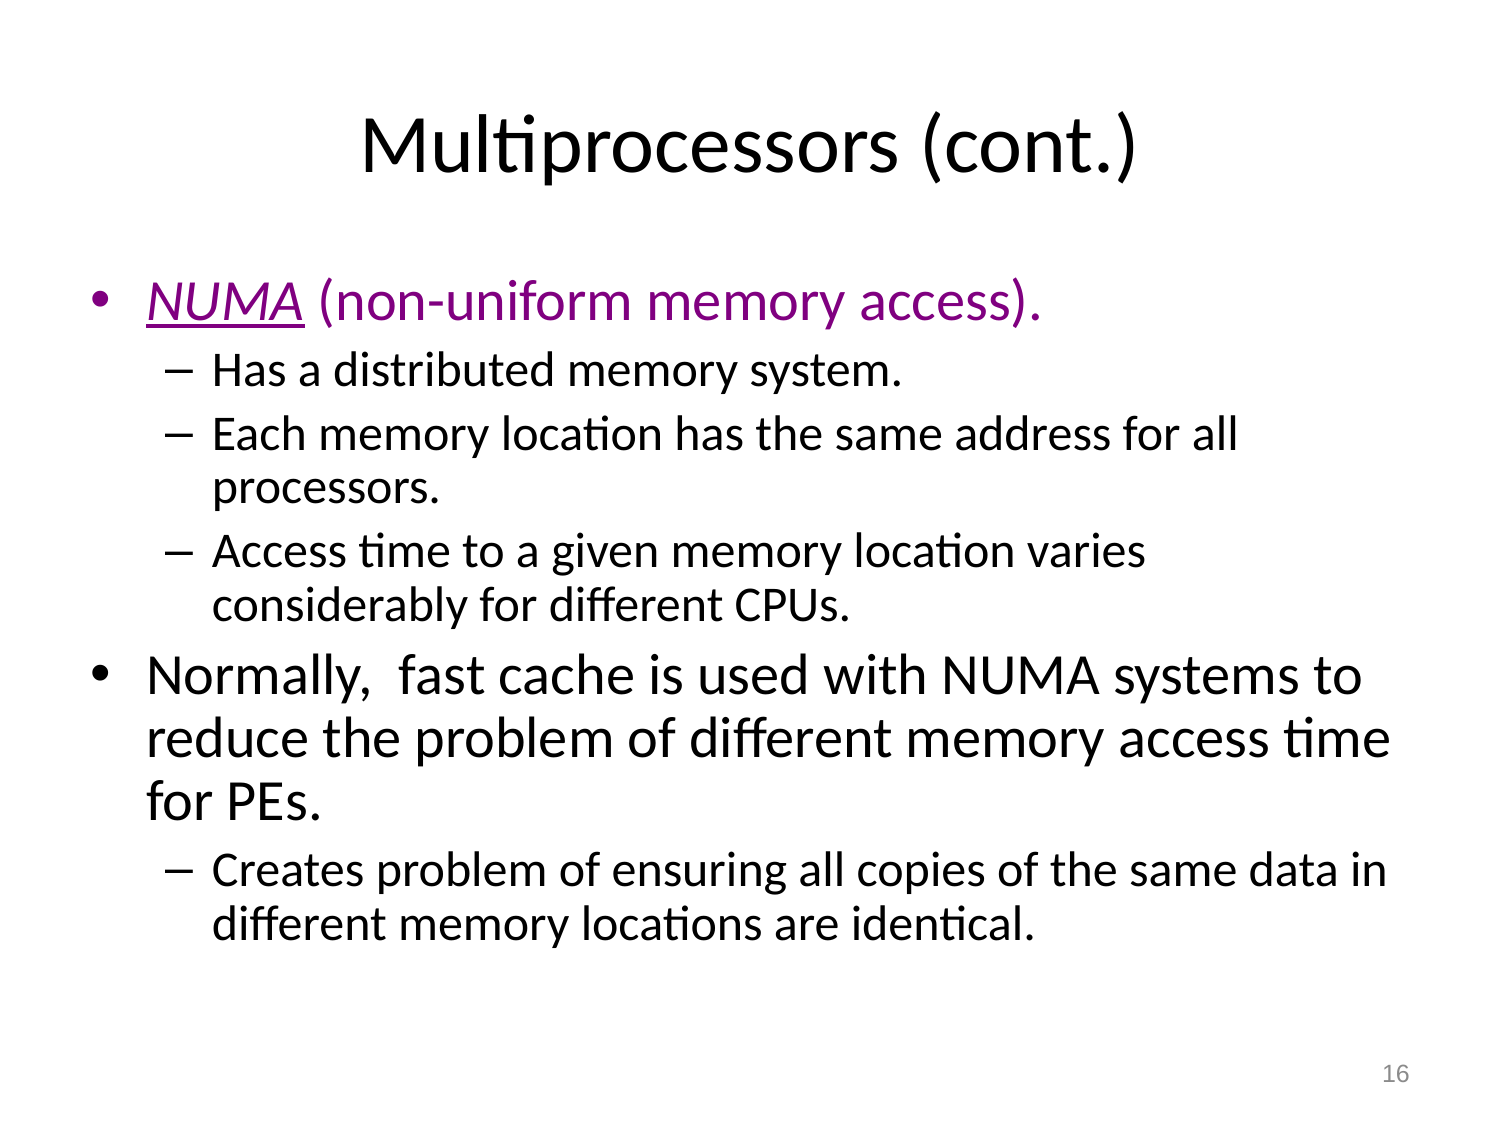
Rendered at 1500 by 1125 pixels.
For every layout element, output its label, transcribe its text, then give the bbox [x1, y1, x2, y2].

slide_number 16 [1074, 1063, 1425, 1103]
title Multiprocessors (cont.) [74, 44, 1426, 233]
list NUMA (non-uniform memory access). Has a distributed memory system. Each memory location has the same address for all processors. Access time to a given memory location varies considerably for different CPUs. Normally, fast cache is used with NUMA systems to reduce the problem of different memory access time for PEs. Creates problem of ensuring all copies of the same data in different memory locations are identical. [74, 262, 1426, 1063]
